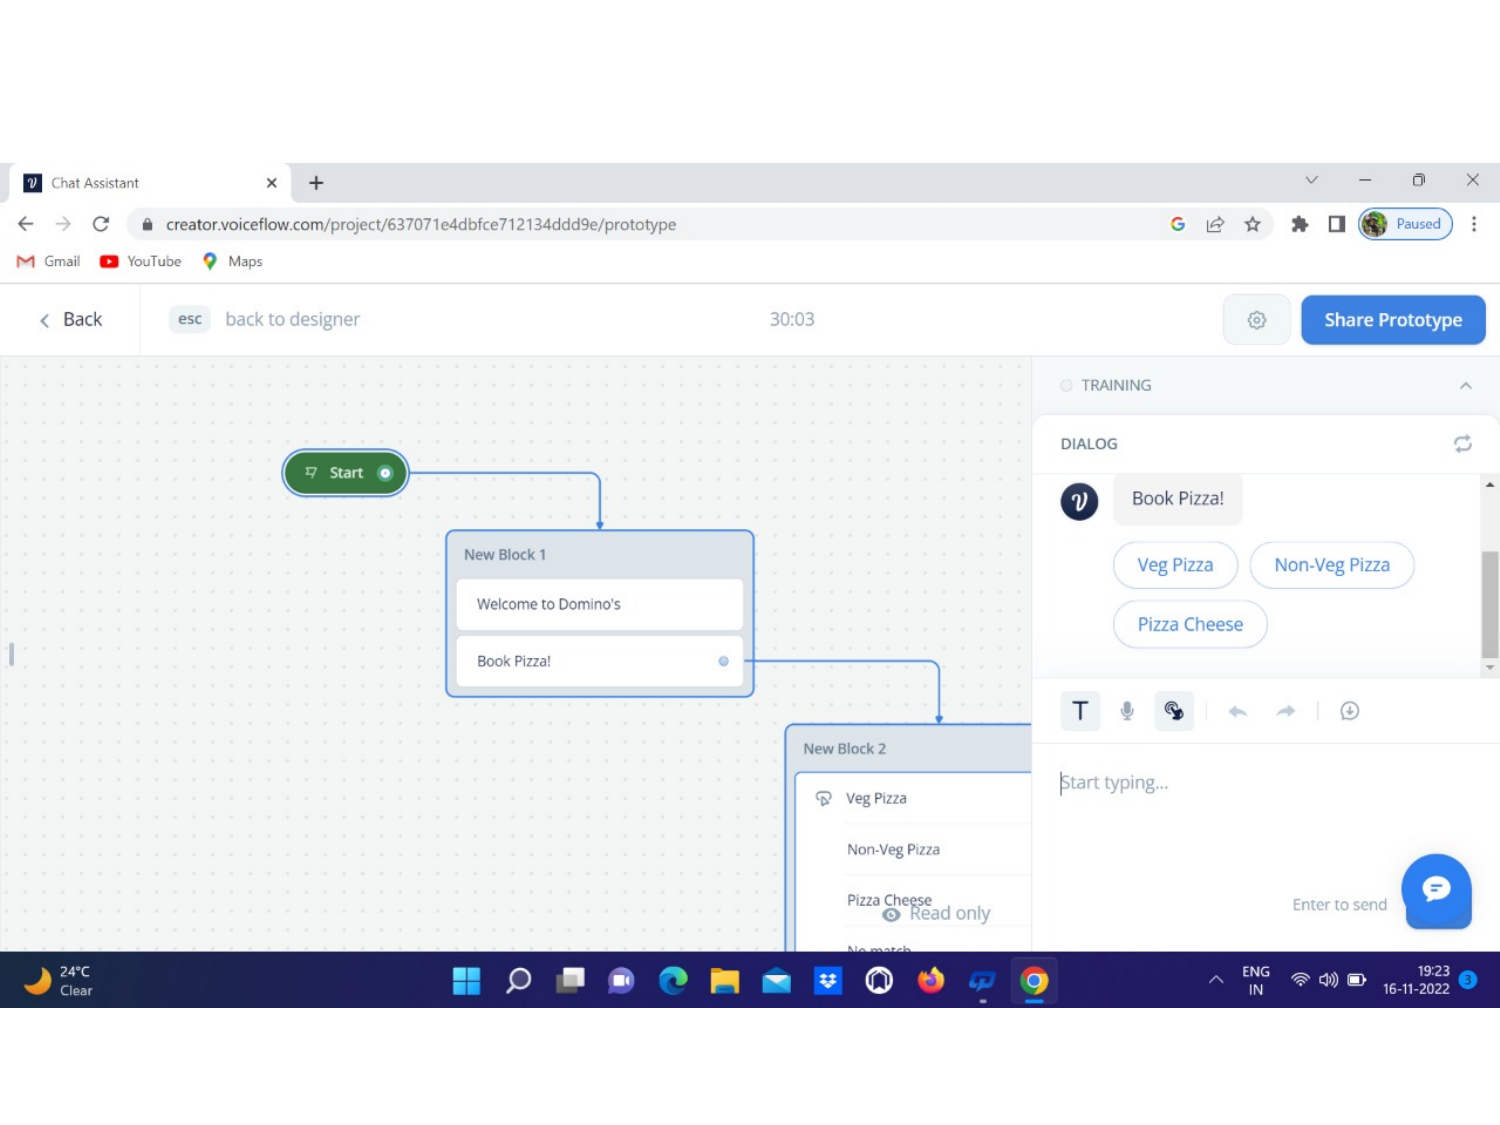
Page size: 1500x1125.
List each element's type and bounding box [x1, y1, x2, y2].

picture [0, 163, 1500, 1008]
